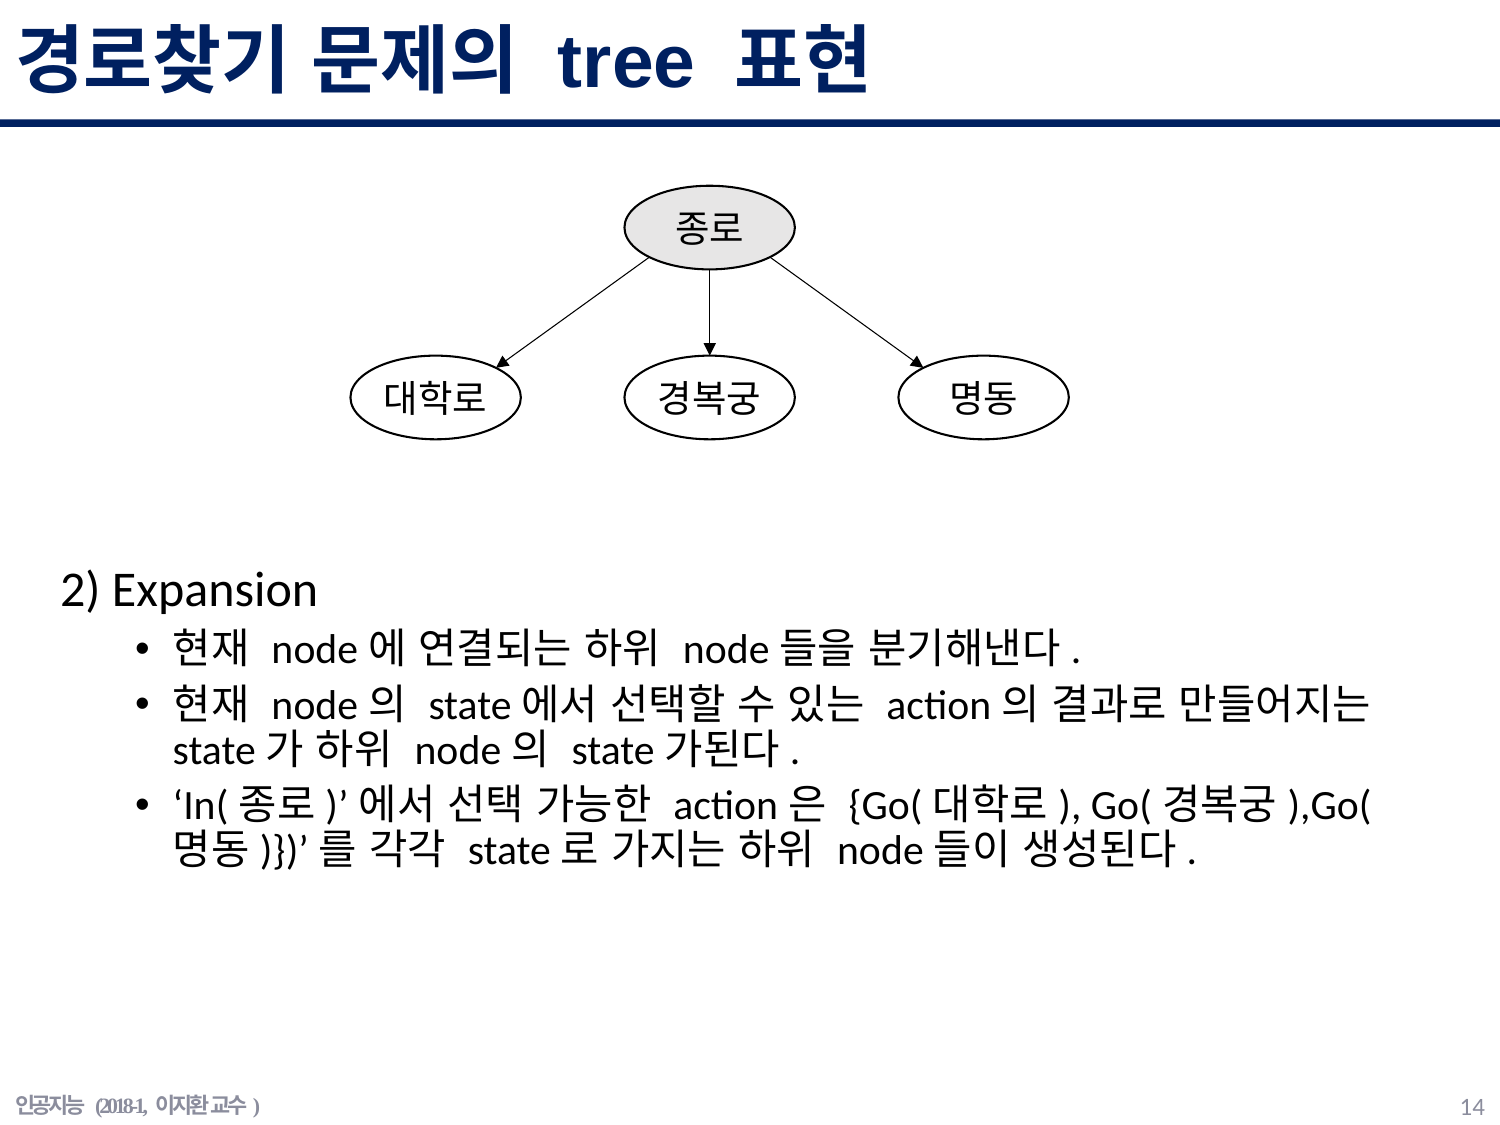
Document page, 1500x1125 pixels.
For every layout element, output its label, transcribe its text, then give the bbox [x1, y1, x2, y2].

text_box 경복궁 [623, 354, 796, 441]
text_box 종로 [623, 184, 796, 271]
list 2) Expansion 현재 node에 연결되는 하위 node들을 분기해낸다. 현재 node의 state에서 선택할 수 있는 action의 결과로 만들어지는 state가 하위 node의 state가된다. ‘In(종로)’에서 선택 가능한 action은 {Go(대학로), Go(경복궁),Go(명동)})’를 각각 state로 가지는 하위 node들이 생성된다. [45, 556, 1446, 952]
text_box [769, 257, 924, 368]
title 경로찾기 문제의 tree 표현 [0, 0, 1500, 127]
footer 인공지능 (2018-1, 이지환 교수) [0, 1085, 507, 1125]
slide_number 13 [1162, 1085, 1500, 1125]
text_box 대학로 [349, 354, 522, 441]
text_box 명동 [897, 354, 1070, 441]
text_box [495, 257, 650, 368]
